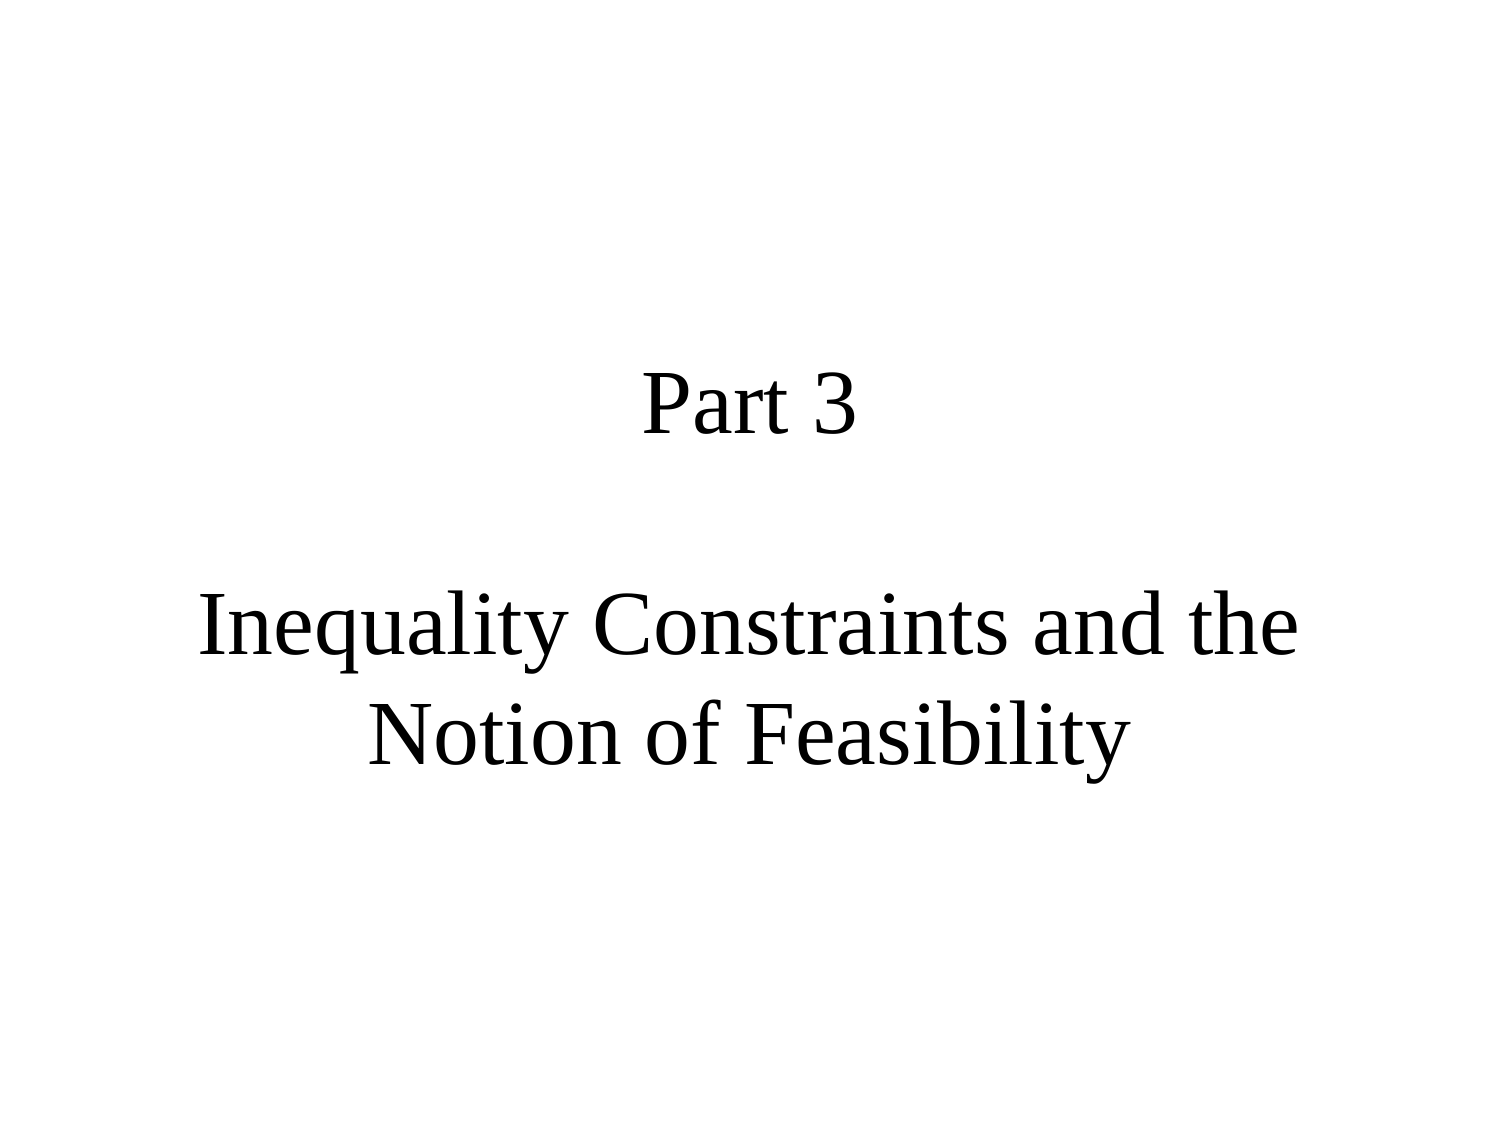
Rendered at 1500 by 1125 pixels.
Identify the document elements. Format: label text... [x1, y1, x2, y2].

text_box Part 3 Inequality Constraints and the Notion of Feasibility [0, 0, 1500, 1125]
